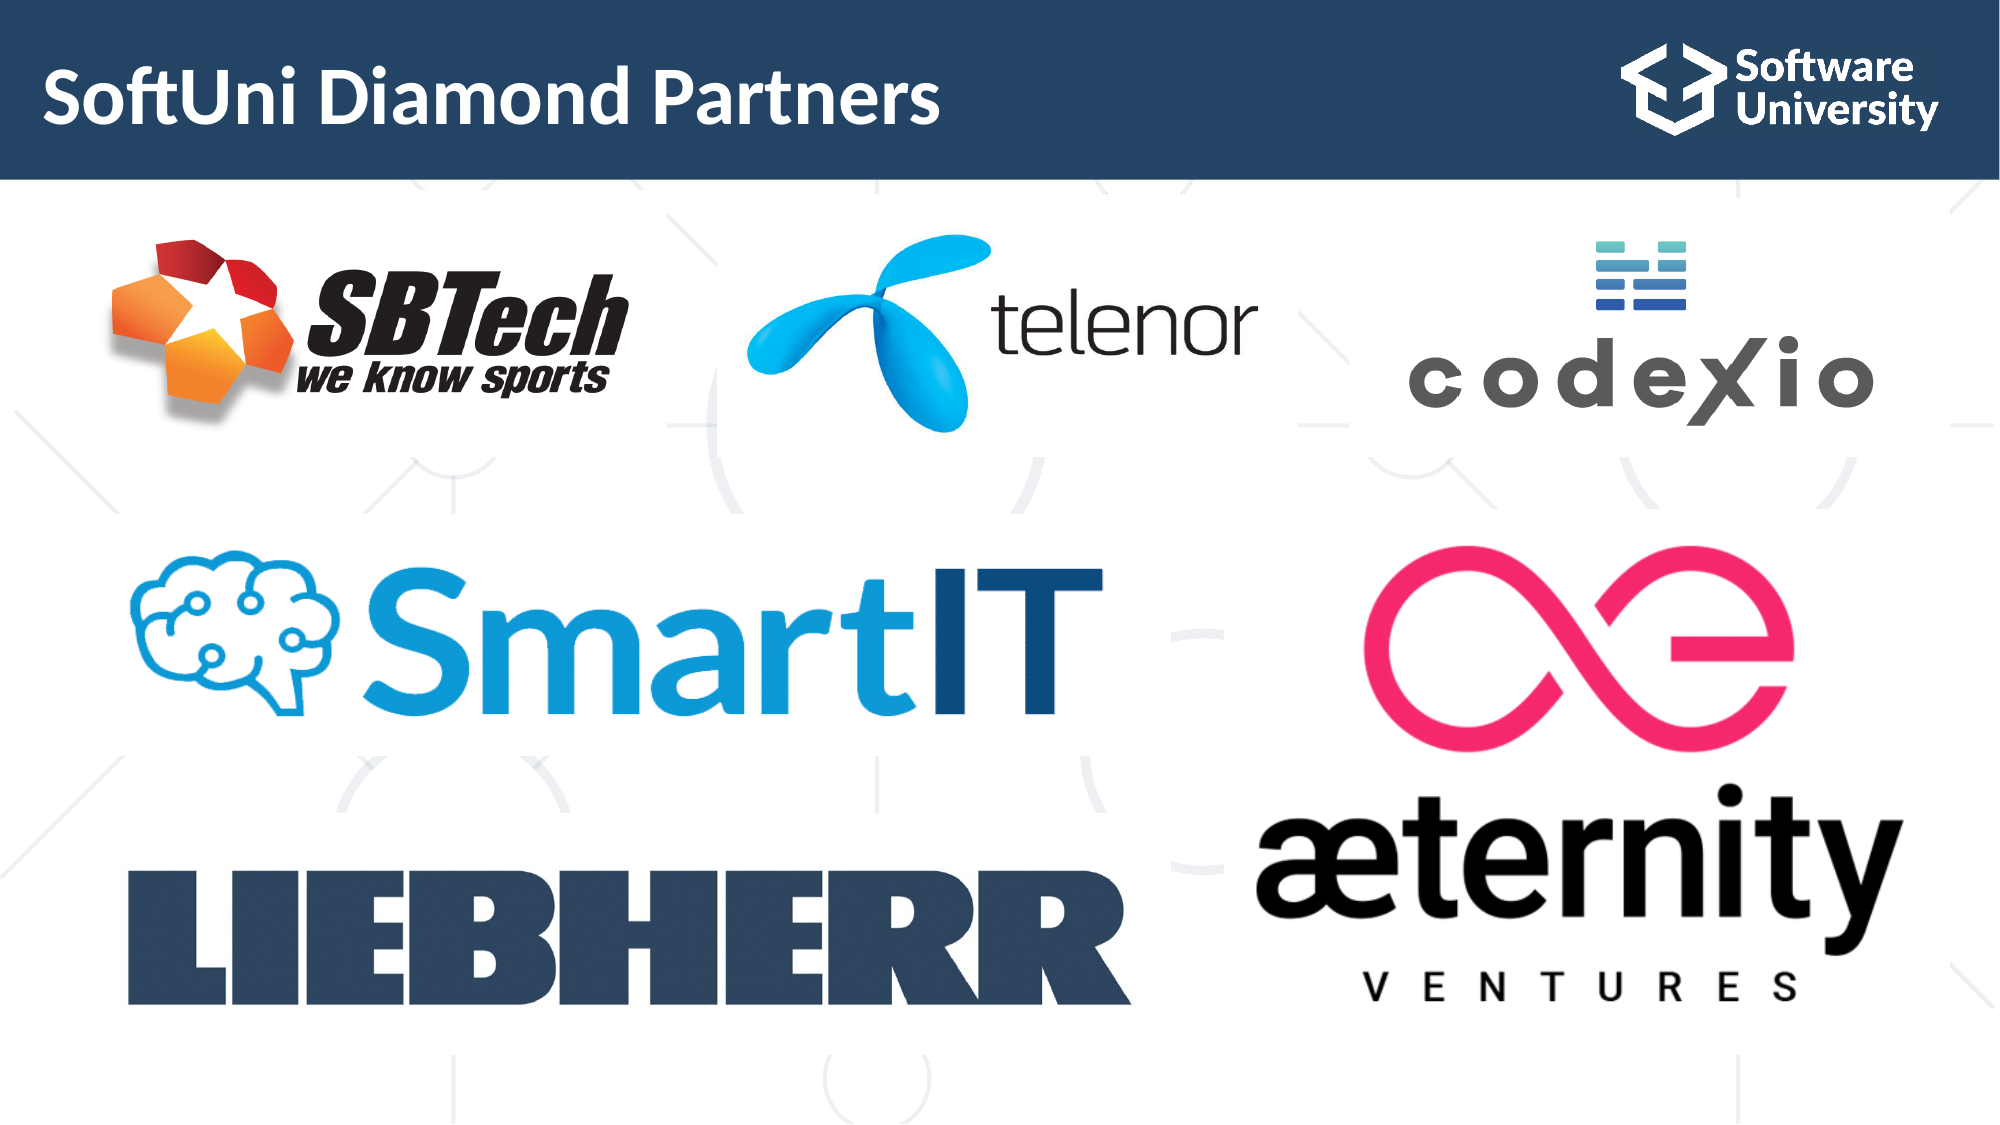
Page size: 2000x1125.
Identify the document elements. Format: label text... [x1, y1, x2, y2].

picture [717, 194, 1299, 457]
picture [74, 514, 1171, 756]
picture [74, 190, 667, 457]
text_box SoftUni Diamond Partners [30, 6, 1602, 189]
picture [1349, 197, 1951, 457]
picture [74, 813, 1171, 1055]
picture [1621, 43, 1939, 136]
picture [1224, 508, 1951, 1055]
